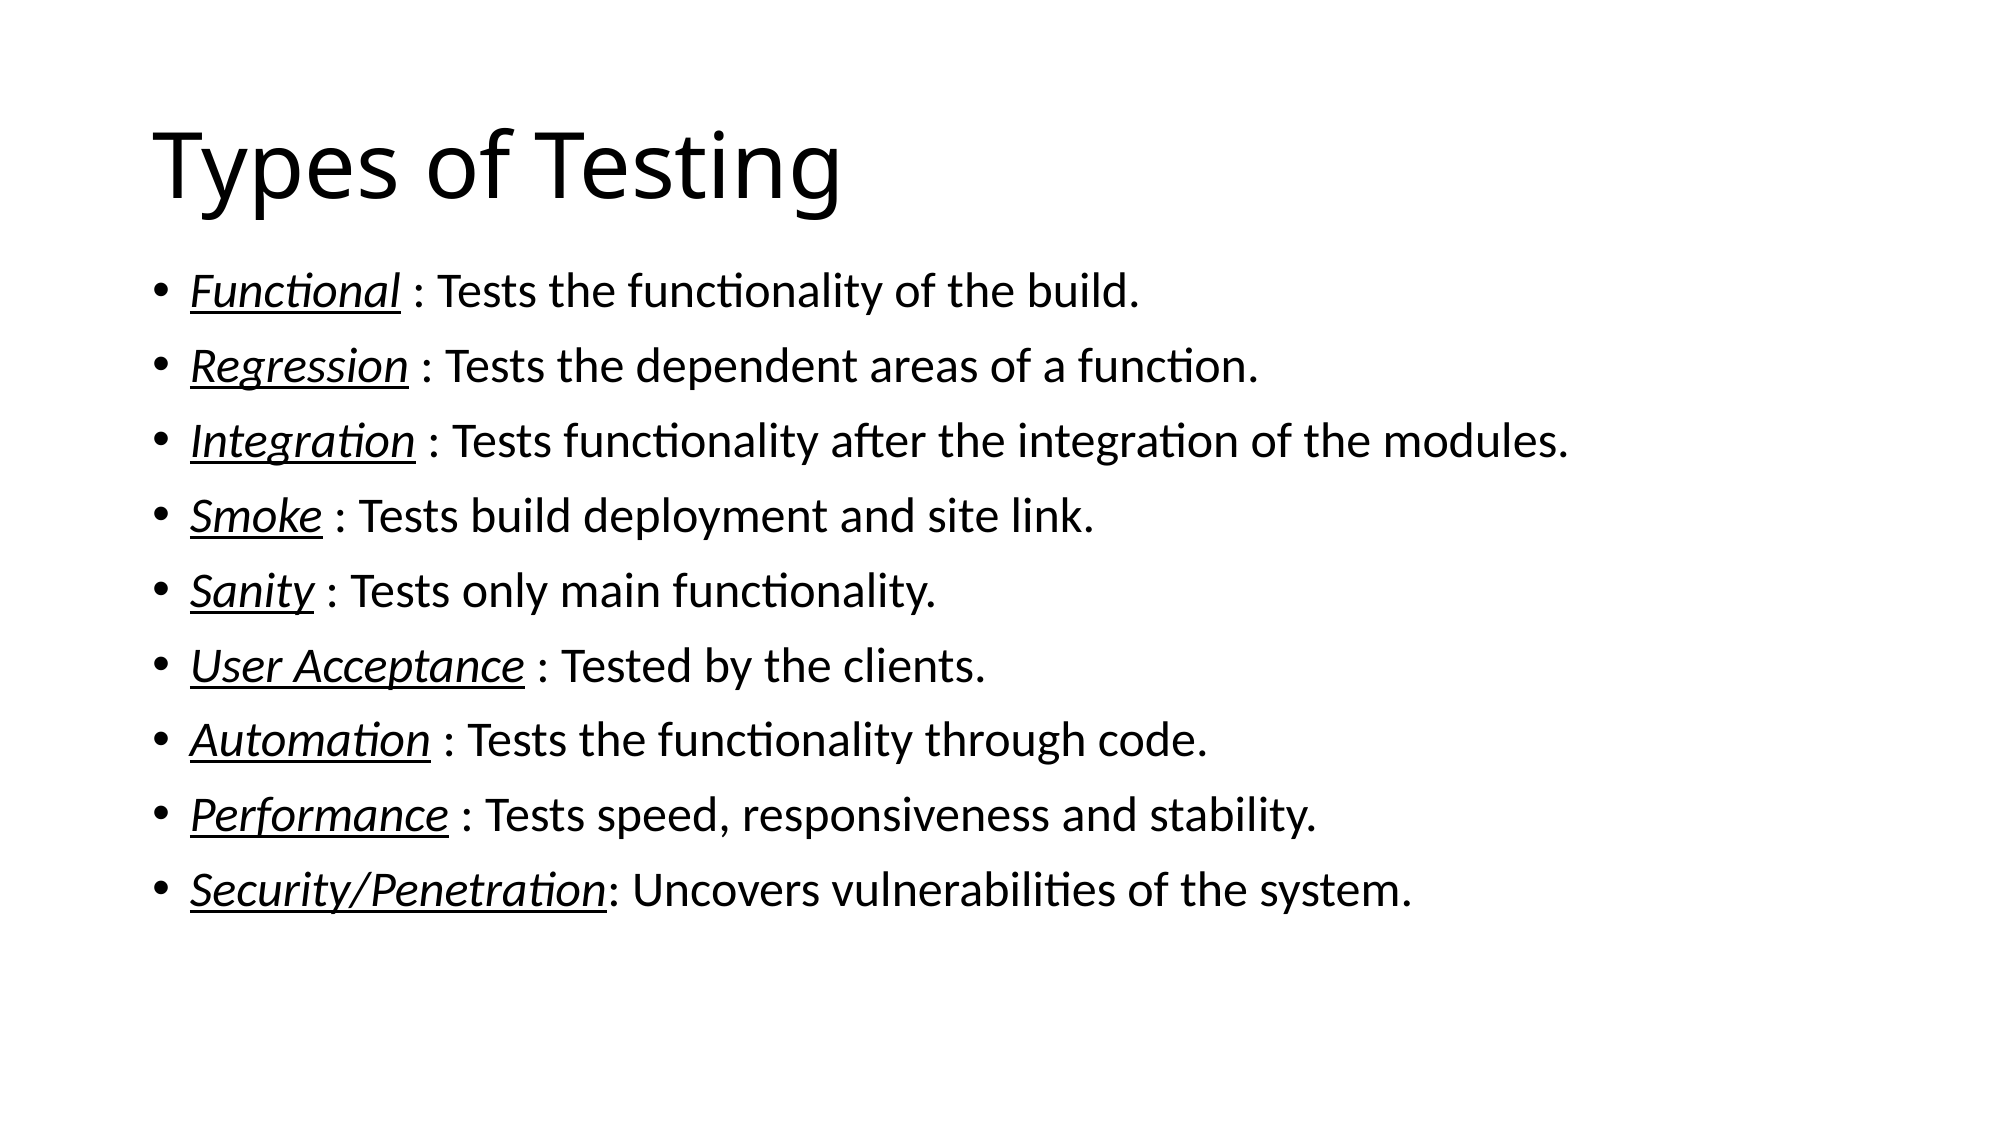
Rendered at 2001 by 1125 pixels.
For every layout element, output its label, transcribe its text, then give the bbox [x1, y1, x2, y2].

list Functional : Tests the functionality of the build. Regression : Tests the dependent areas of a function. Integration : Tests functionality after the integration of the modules. Smoke : Tests build deployment and site link. Sanity : Tests only main functionality. User Acceptance : Tested by the clients. Automation : Tests the functionality through code. Performance : Tests speed, responsiveness and stability. Security/Penetration: Uncovers vulnerabilities of the system. [137, 257, 1863, 971]
title Types of Testing [137, 59, 1863, 257]
